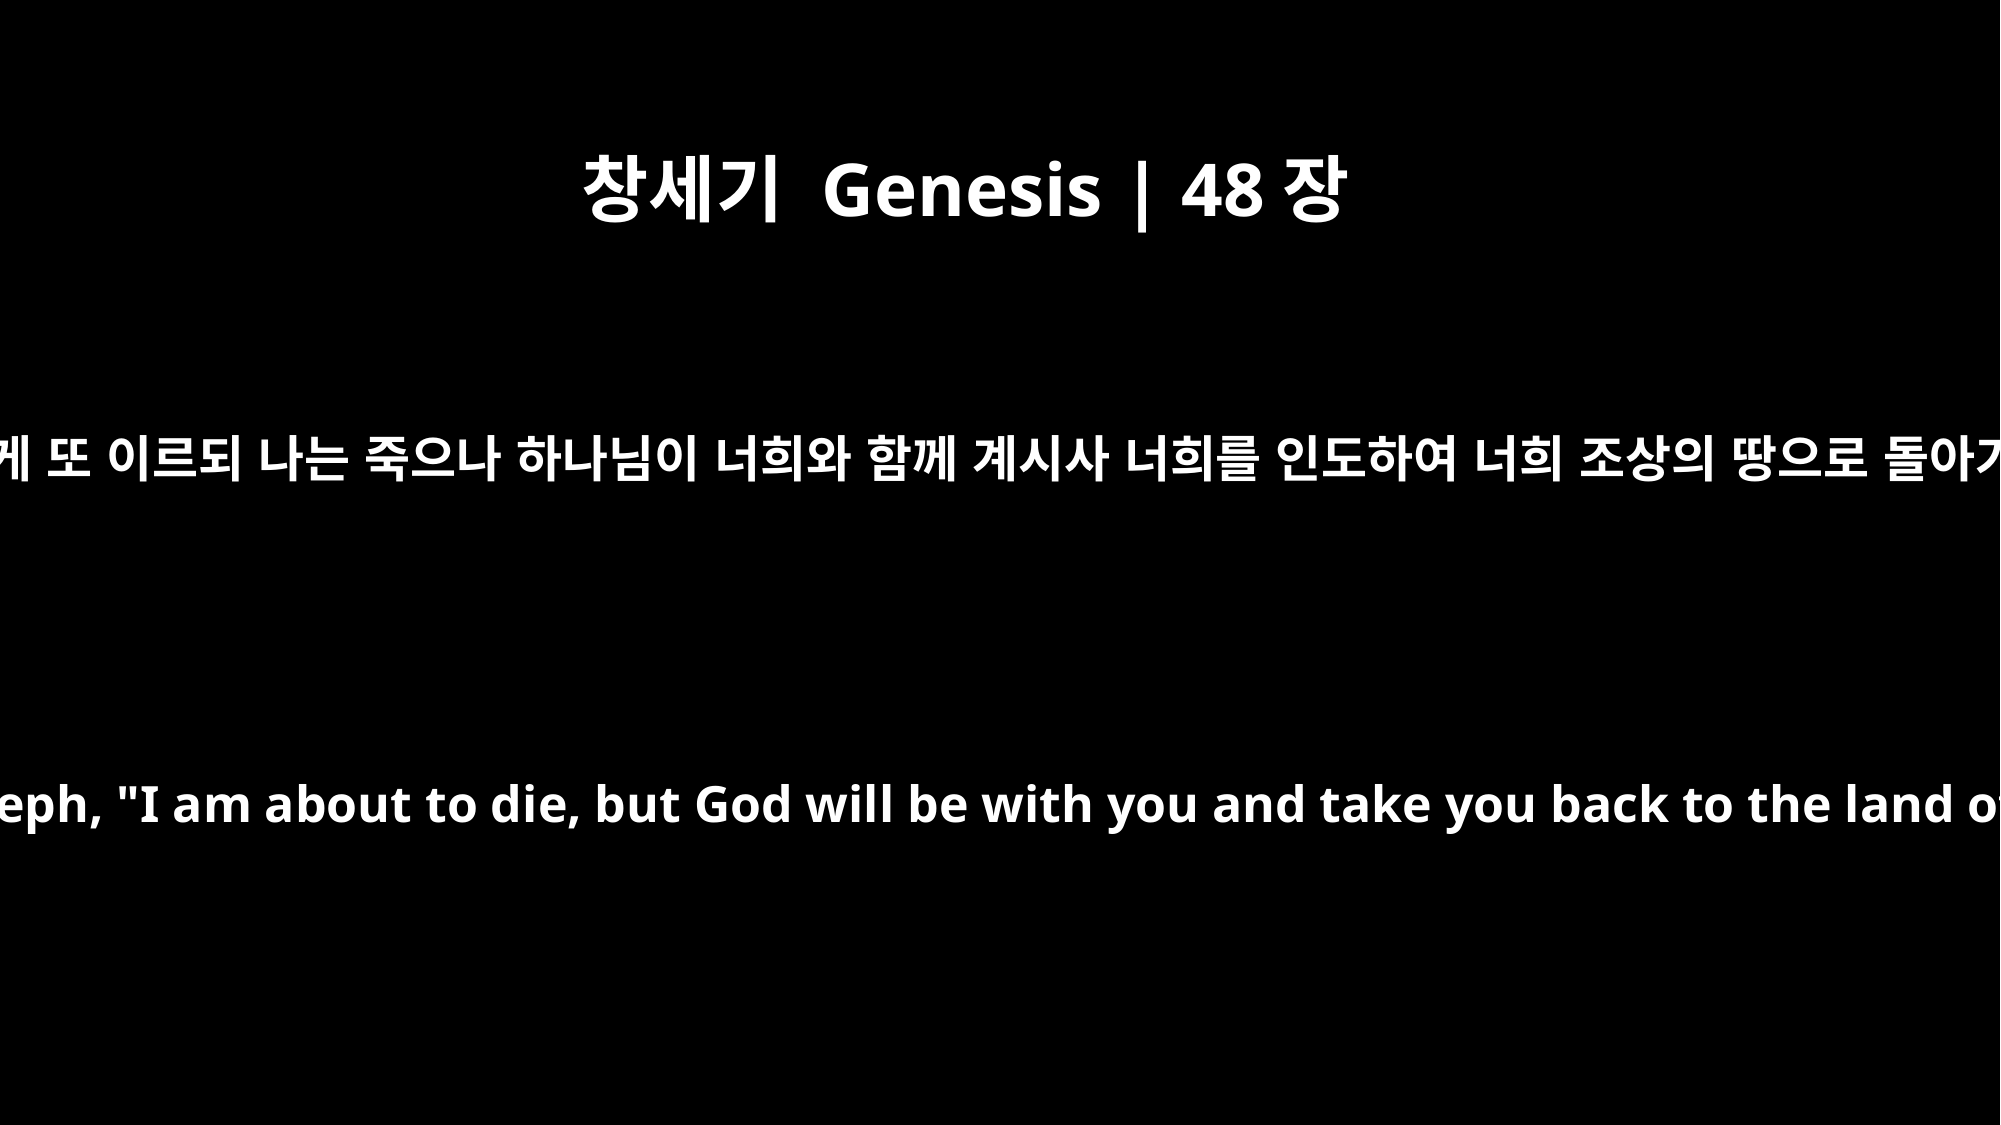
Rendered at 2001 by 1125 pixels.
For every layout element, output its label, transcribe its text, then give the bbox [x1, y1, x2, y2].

text_box 21 이스라엘이 요셉에게 또 이르되 나는 죽으나 하나님이 너희와 함께 계시사 너희를 인도하여 너희 조상의 땅으로 돌아가게 하시려니와 [0, 359, 2000, 495]
text_box 창세기 Genesis | 48장 [566, 136, 1365, 239]
text_box Then Israel said to Joseph, "I am about to die, but God will be with you and take you back to the land of your fathers. [0, 764, 2000, 840]
